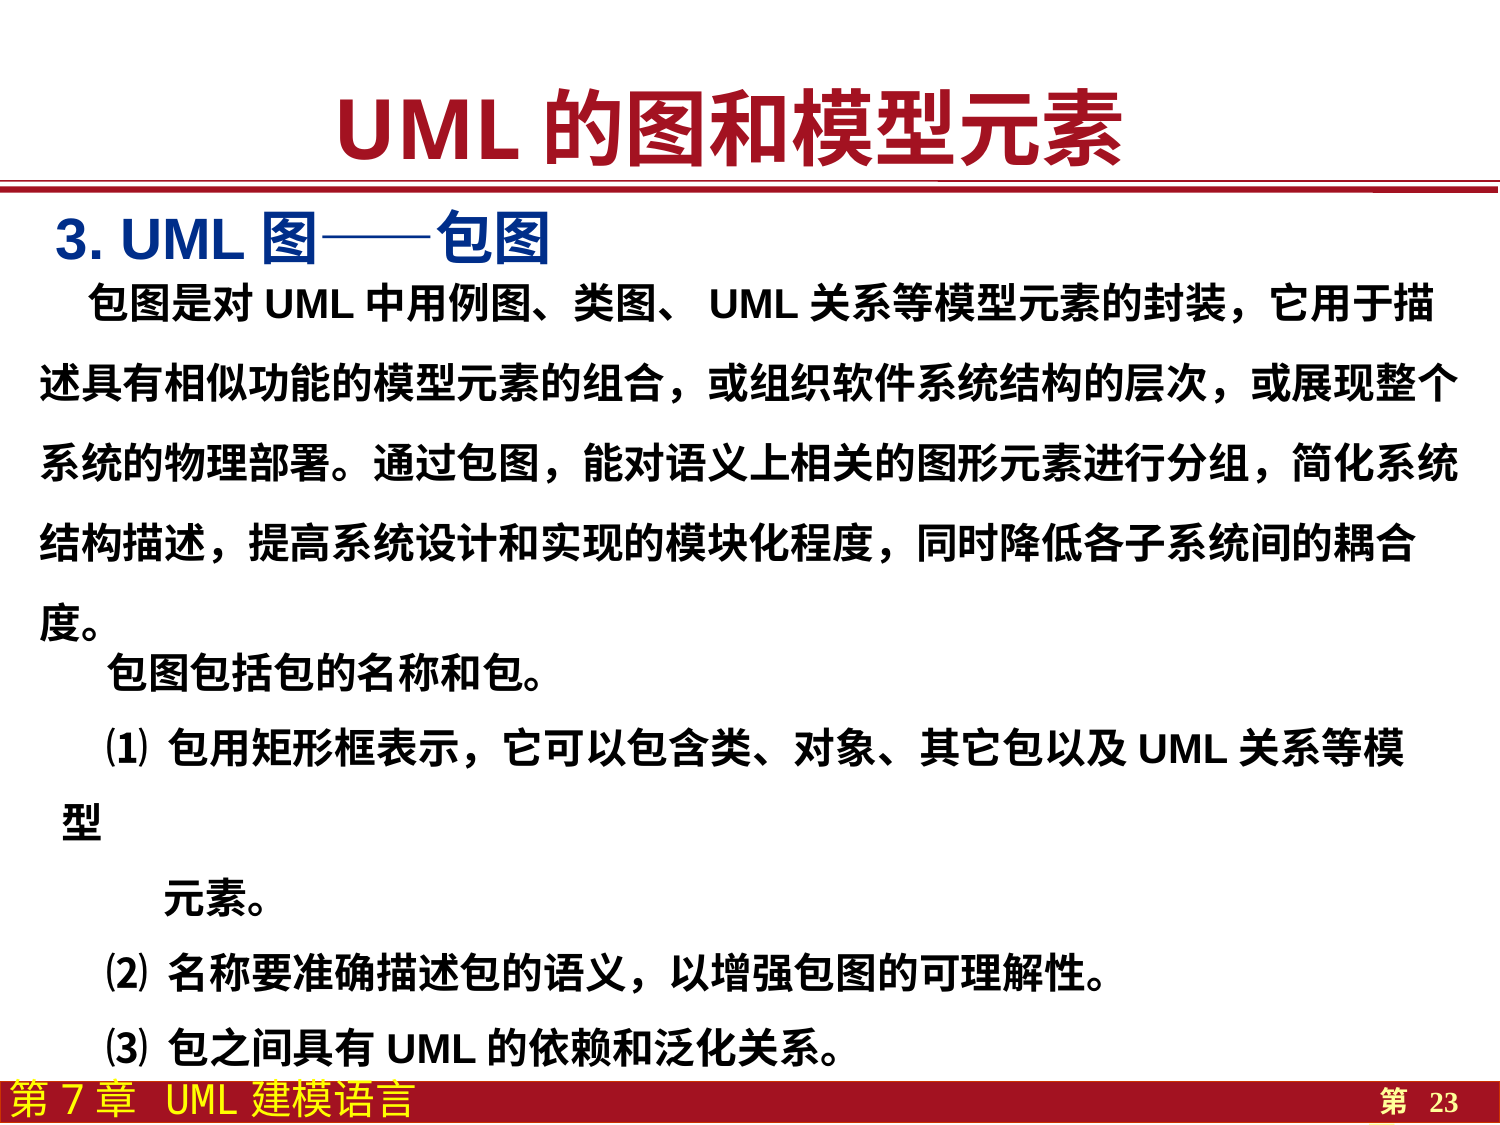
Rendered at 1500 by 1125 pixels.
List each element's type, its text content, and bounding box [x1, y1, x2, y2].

text_box 包图包括包的名称和包。 ⑴ 包用矩形框表示，它可以包含类、对象、其它包以及UML关系等模型 元素。 ⑵ 名称要准确描述包的语义，以增强包图的可理解性。 ⑶ 包之间具有UML的依赖和泛化关系。 [46, 614, 1446, 1079]
text_box 3. UML图——包图 [40, 202, 627, 239]
text_box 包图是对UML中用例图、类图、UML关系等模型元素的封装，它用于描述具有相似功能的模型元素的组合，或组织软件系统结构的层次，或展现整个系统的物理部署。通过包图，能对语义上相关的图形元素进行分组，简化系统结构描述，提高系统设计和实现的模块化程度，同时降低各子系统间的耦合度。 [24, 239, 1482, 655]
text_box UML的图和模型元素 [304, 69, 1153, 184]
